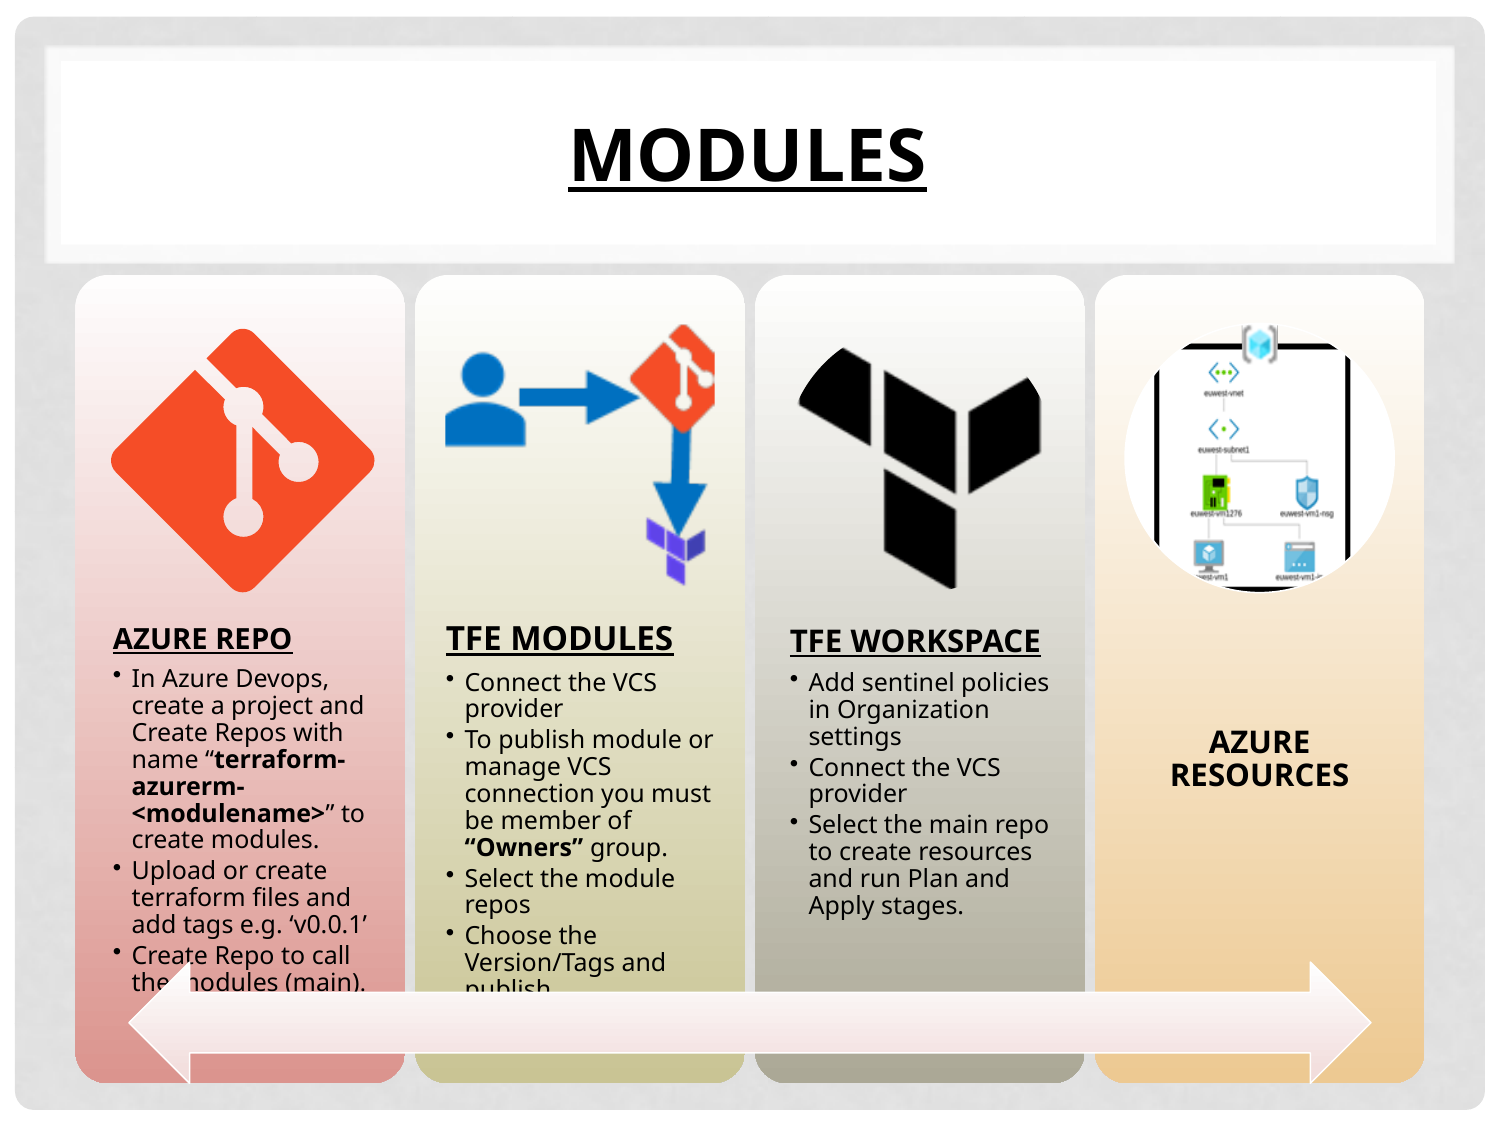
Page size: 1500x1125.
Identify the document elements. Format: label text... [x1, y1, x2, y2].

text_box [74, 274, 1426, 1084]
title MODULES [69, 66, 1425, 238]
